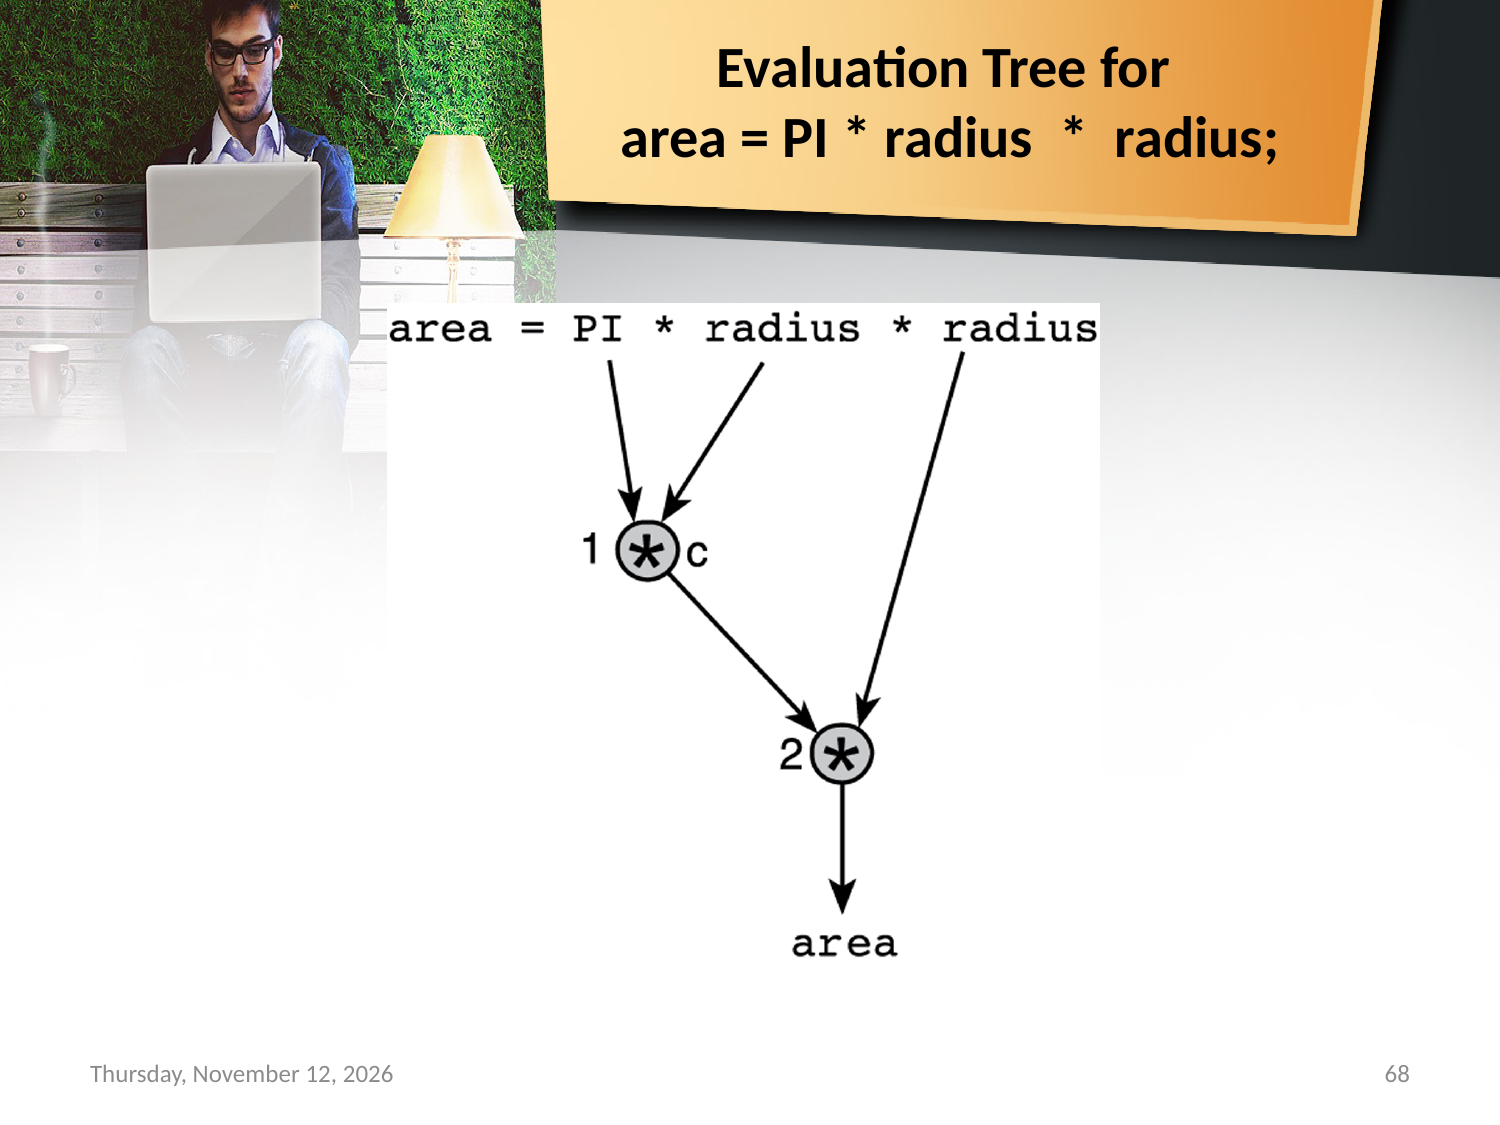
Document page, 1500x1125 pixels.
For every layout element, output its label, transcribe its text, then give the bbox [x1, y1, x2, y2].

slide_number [75, 1042, 425, 1103]
slide_number 68 [1074, 1042, 1425, 1103]
title Evaluation Tree for area = PI * radius * radius; [549, 5, 1350, 193]
picture [0, 0, 1500, 1125]
